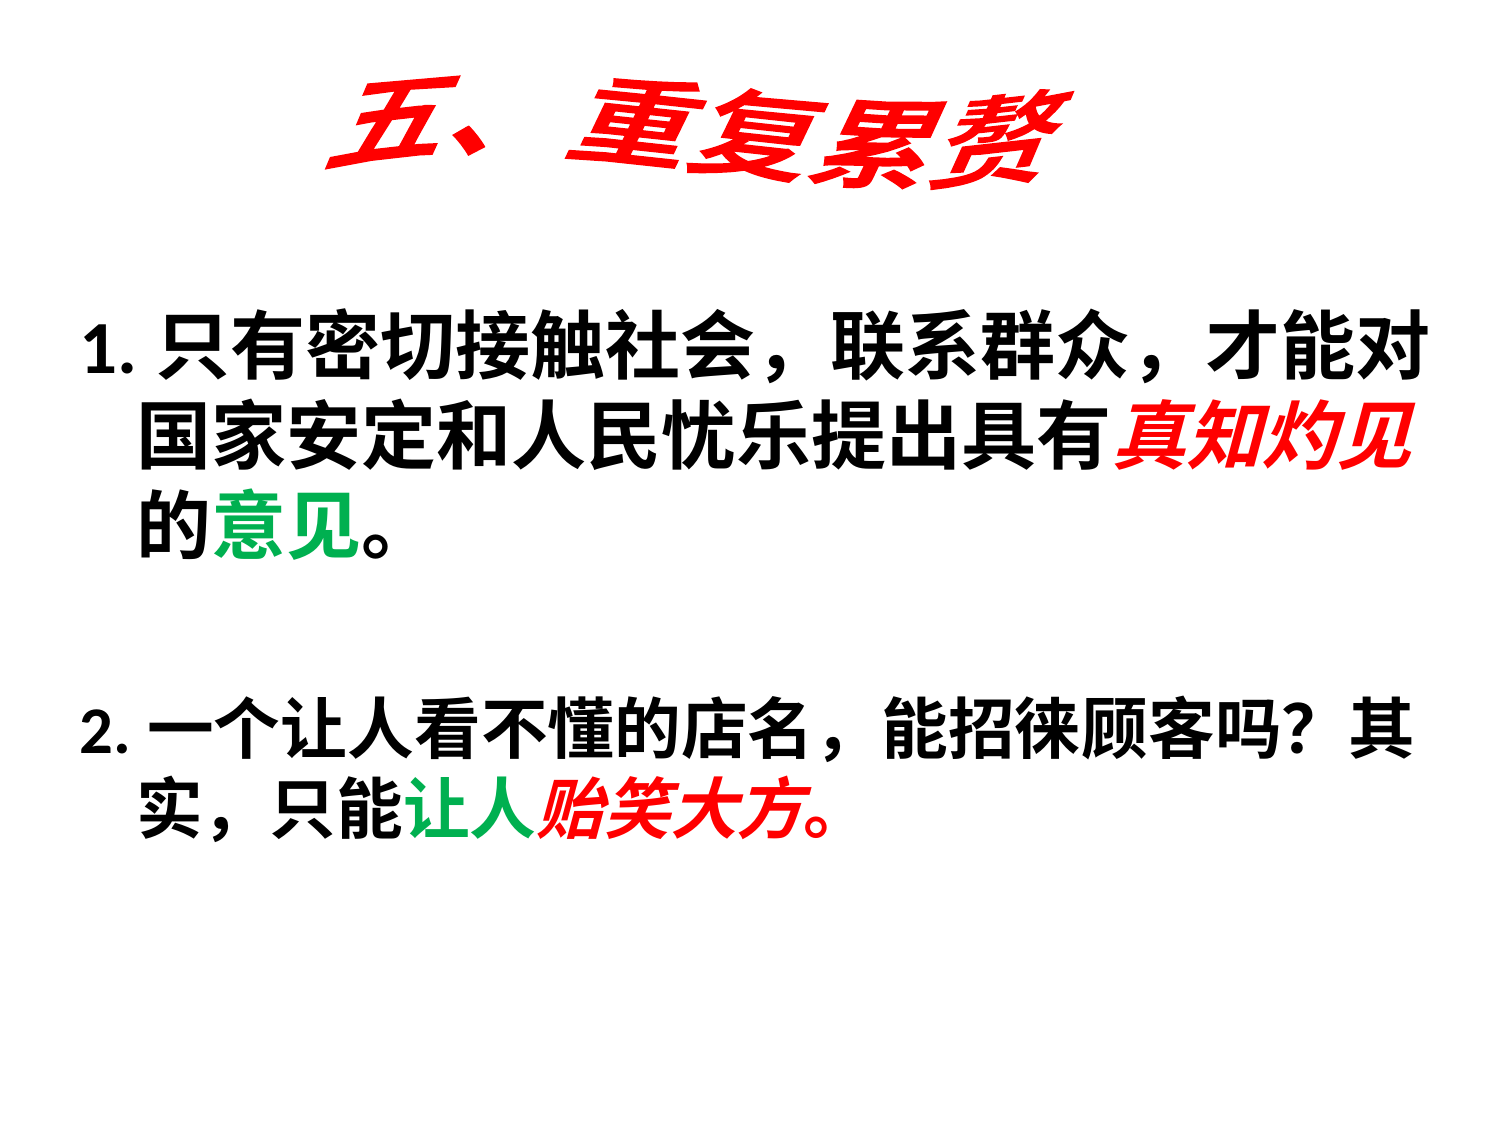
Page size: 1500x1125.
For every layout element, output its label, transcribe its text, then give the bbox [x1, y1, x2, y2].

list 1.只有密切接触社会，联系群众，才能对国家安定和人民忧乐提出具有真知灼见的意见。 2.一个让人看不懂的店名，能招徕顾客吗？其实，只能让人贻笑大方。 [64, 290, 1459, 1125]
